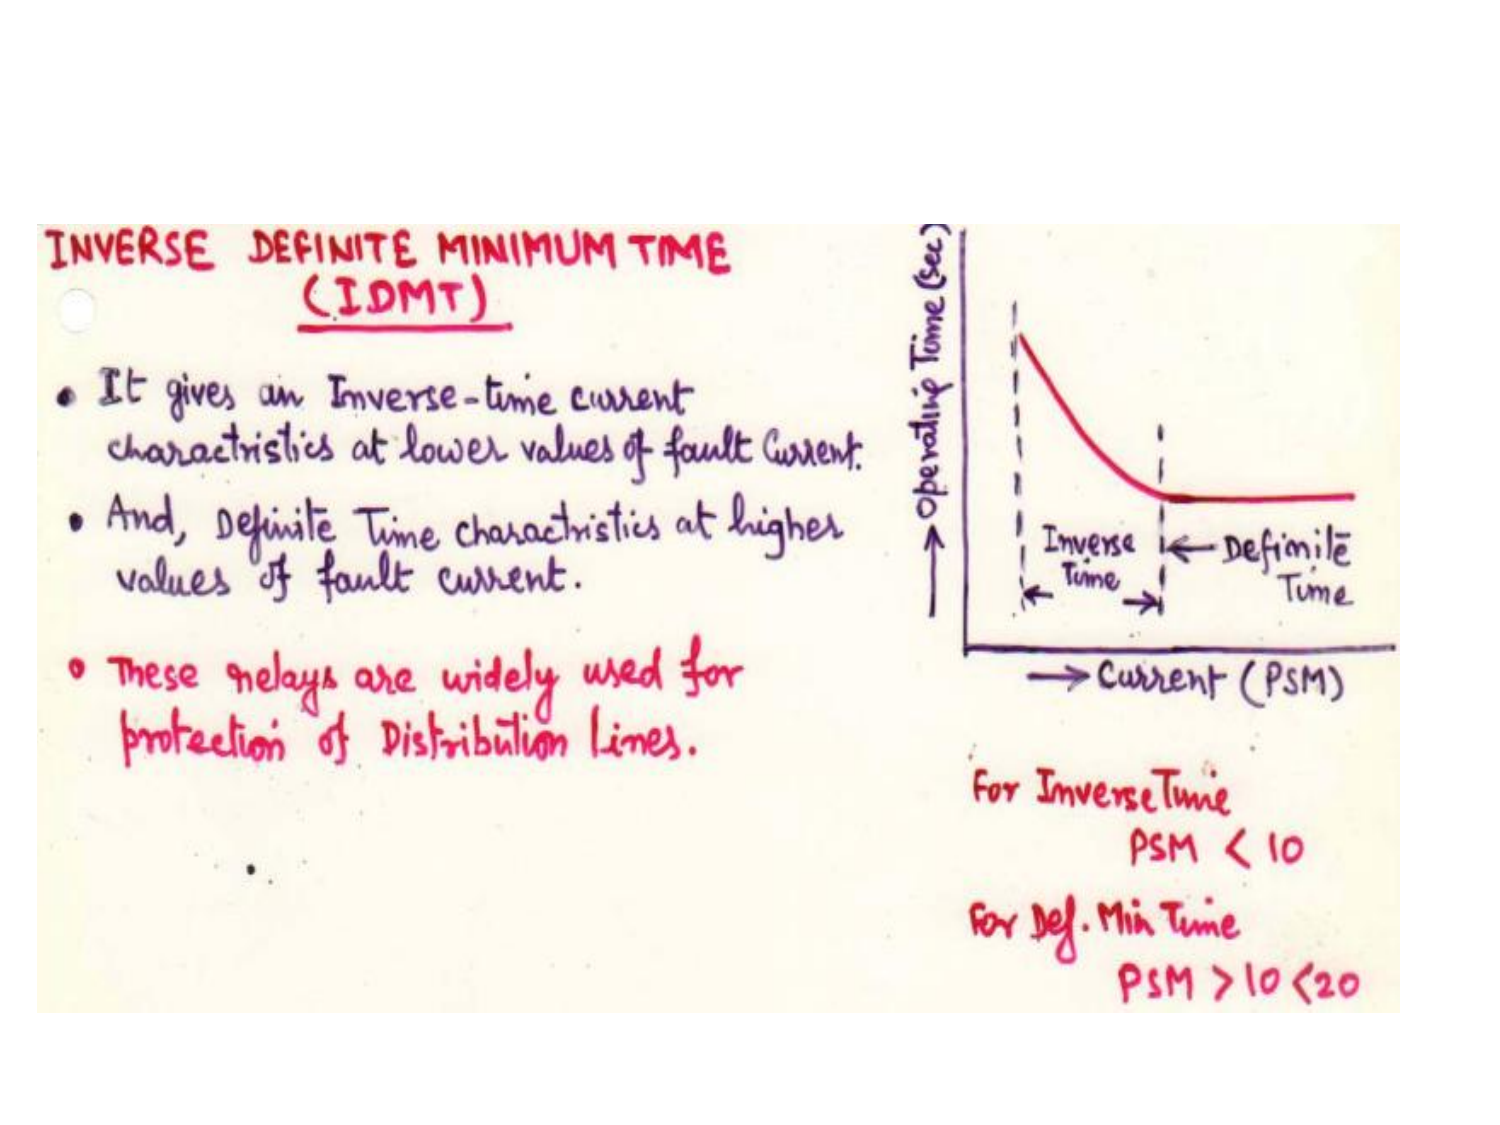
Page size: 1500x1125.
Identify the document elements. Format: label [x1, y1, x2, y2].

picture [37, 224, 1401, 1013]
